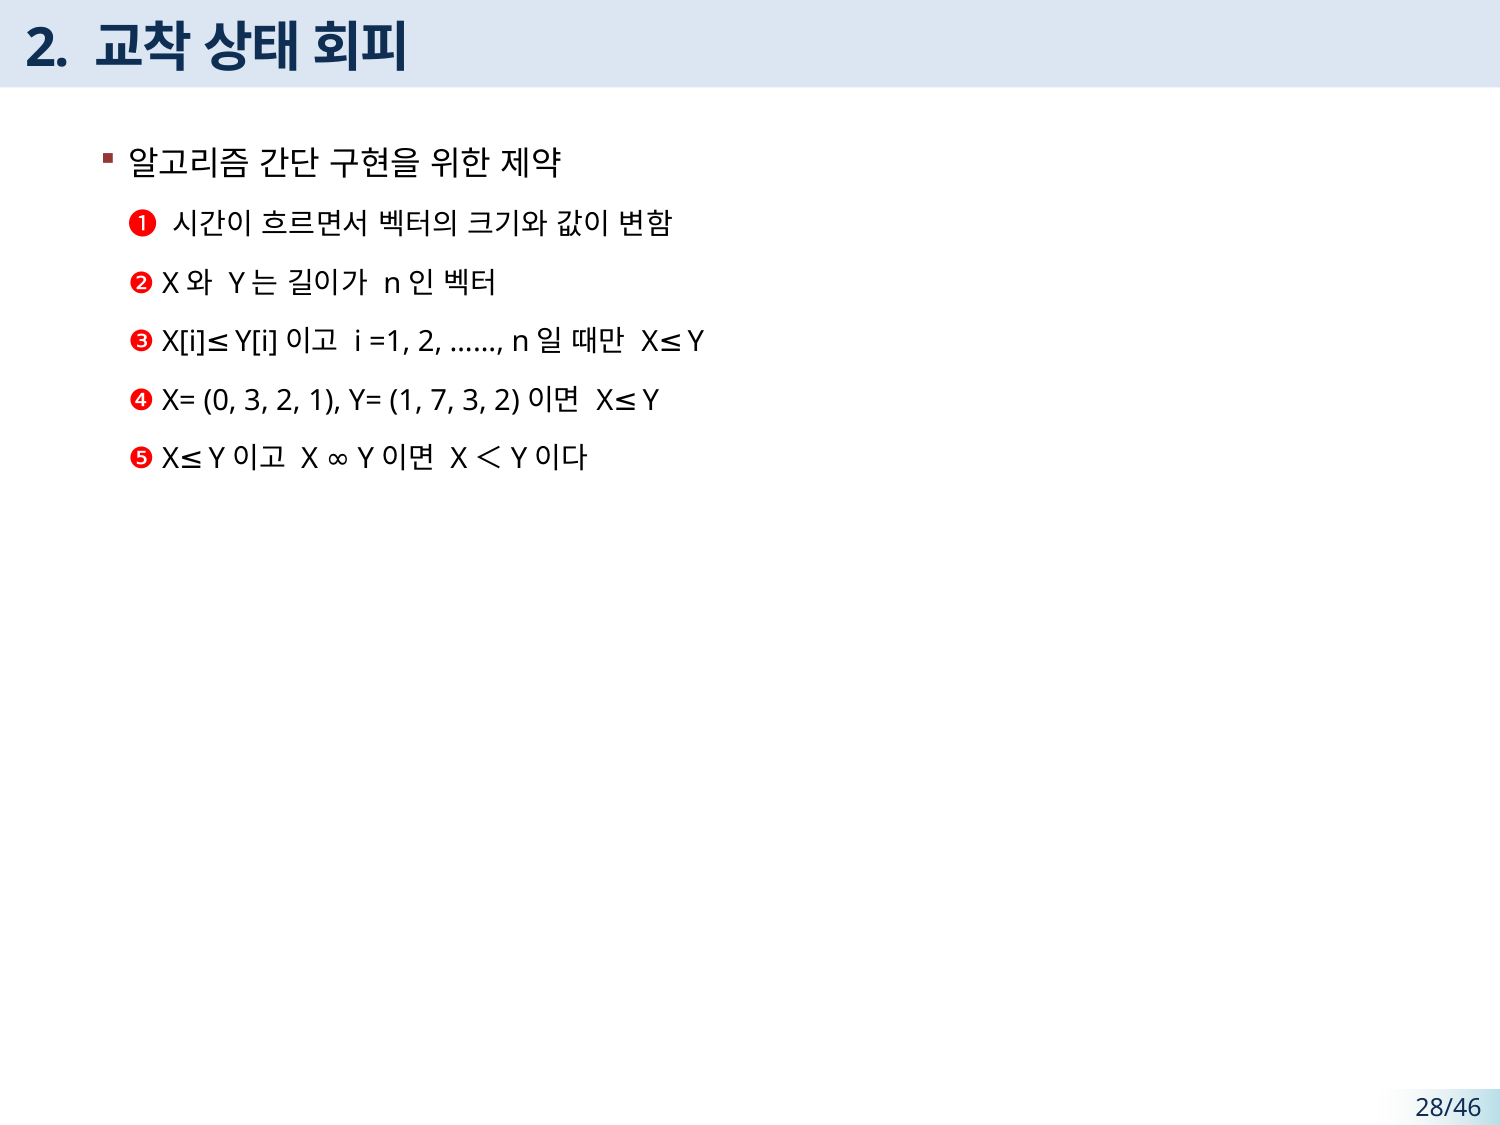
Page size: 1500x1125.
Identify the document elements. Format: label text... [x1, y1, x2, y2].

title 2. 교착 상태 회피 [10, 5, 1467, 84]
list 알고리즘 간단 구현을 위한 제약 ❶ 시간이 흐르면서 벡터의 크기와 값이 변함 ❷ X와 Y는 길이가 n인 벡터 ❸ X[i]≤Y[i]이고 i =1, 2, ……, n일 때만 X≤Y ❹ X= (0, 3, 2, 1), Y= (1, 7, 3, 2)이면 X≤Y ❺ X≤Y이고 X ∞ Y이면 X＜Y이다 [10, 126, 1481, 1057]
